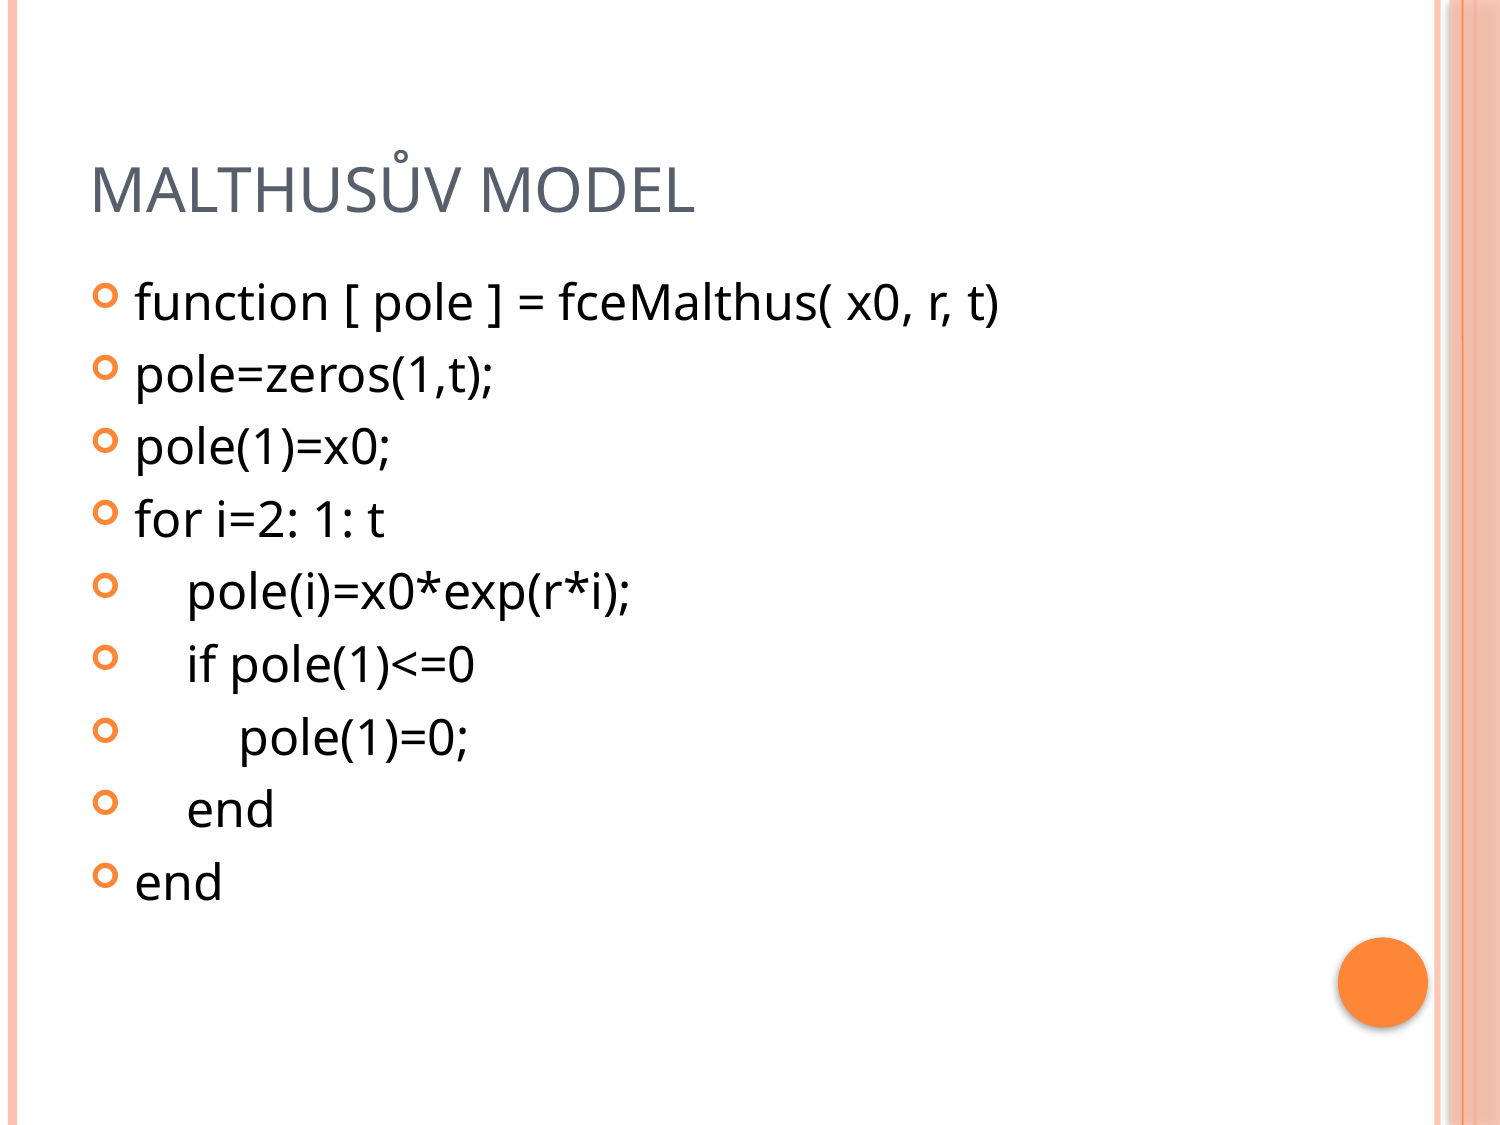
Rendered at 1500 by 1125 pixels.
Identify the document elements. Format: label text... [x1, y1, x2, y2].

list function [ pole ] = fceMalthus( x0, r, t) pole=zeros(1,t); pole(1)=x0; for i=2: 1: t pole(i)=x0*exp(r*i); if pole(1)<=0 pole(1)=0; end end [75, 262, 1300, 1062]
title Malthusův model [75, 45, 1300, 233]
